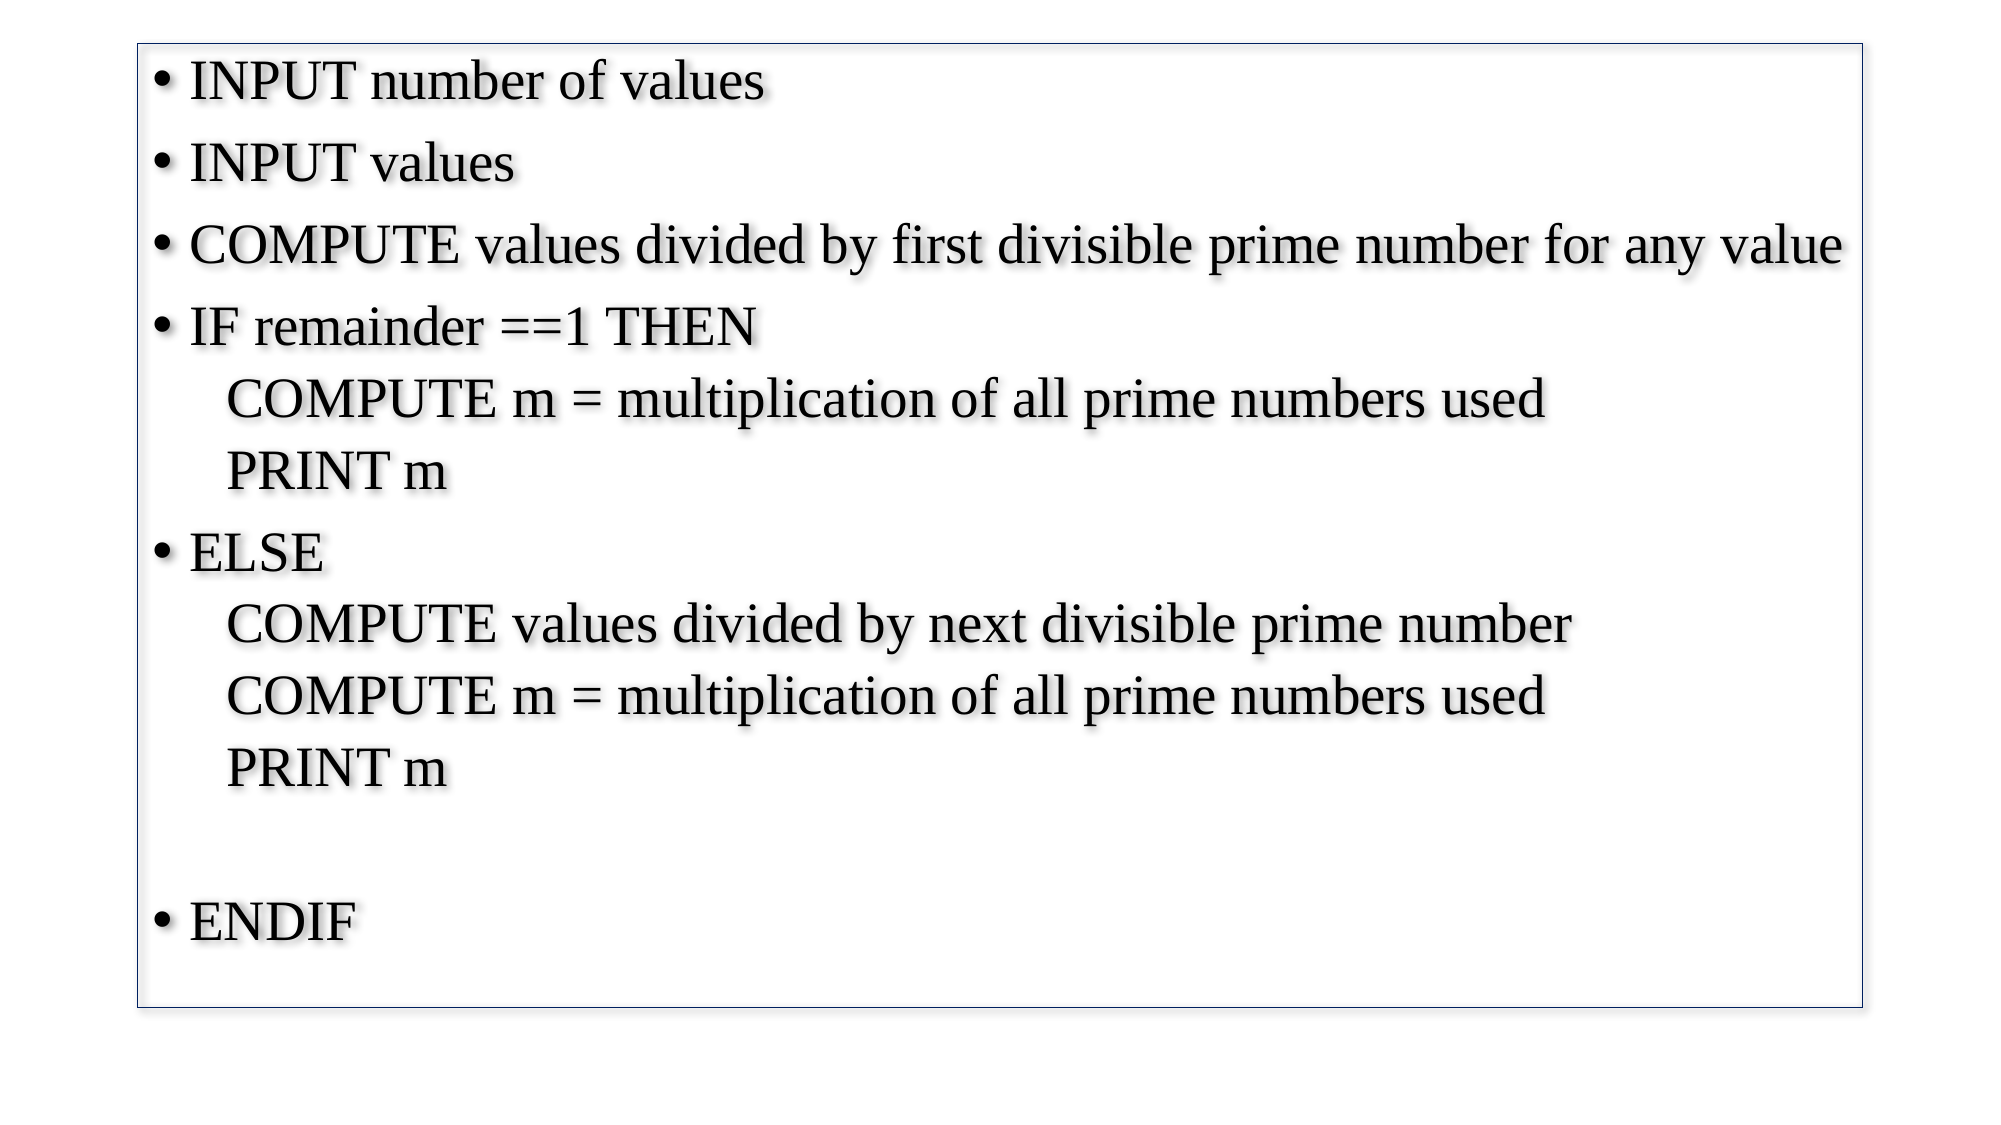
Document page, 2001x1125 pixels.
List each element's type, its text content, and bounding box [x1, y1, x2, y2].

list INPUT number of values INPUT values COMPUTE values divided by first divisible prime number for any value IF remainder ==1 THEN COMPUTE m = multiplication of all prime numbers used PRINT m ELSE COMPUTE values divided by next divisible prime number COMPUTE m = multiplication of all prime numbers used PRINT m ENDIF [137, 43, 1863, 1008]
